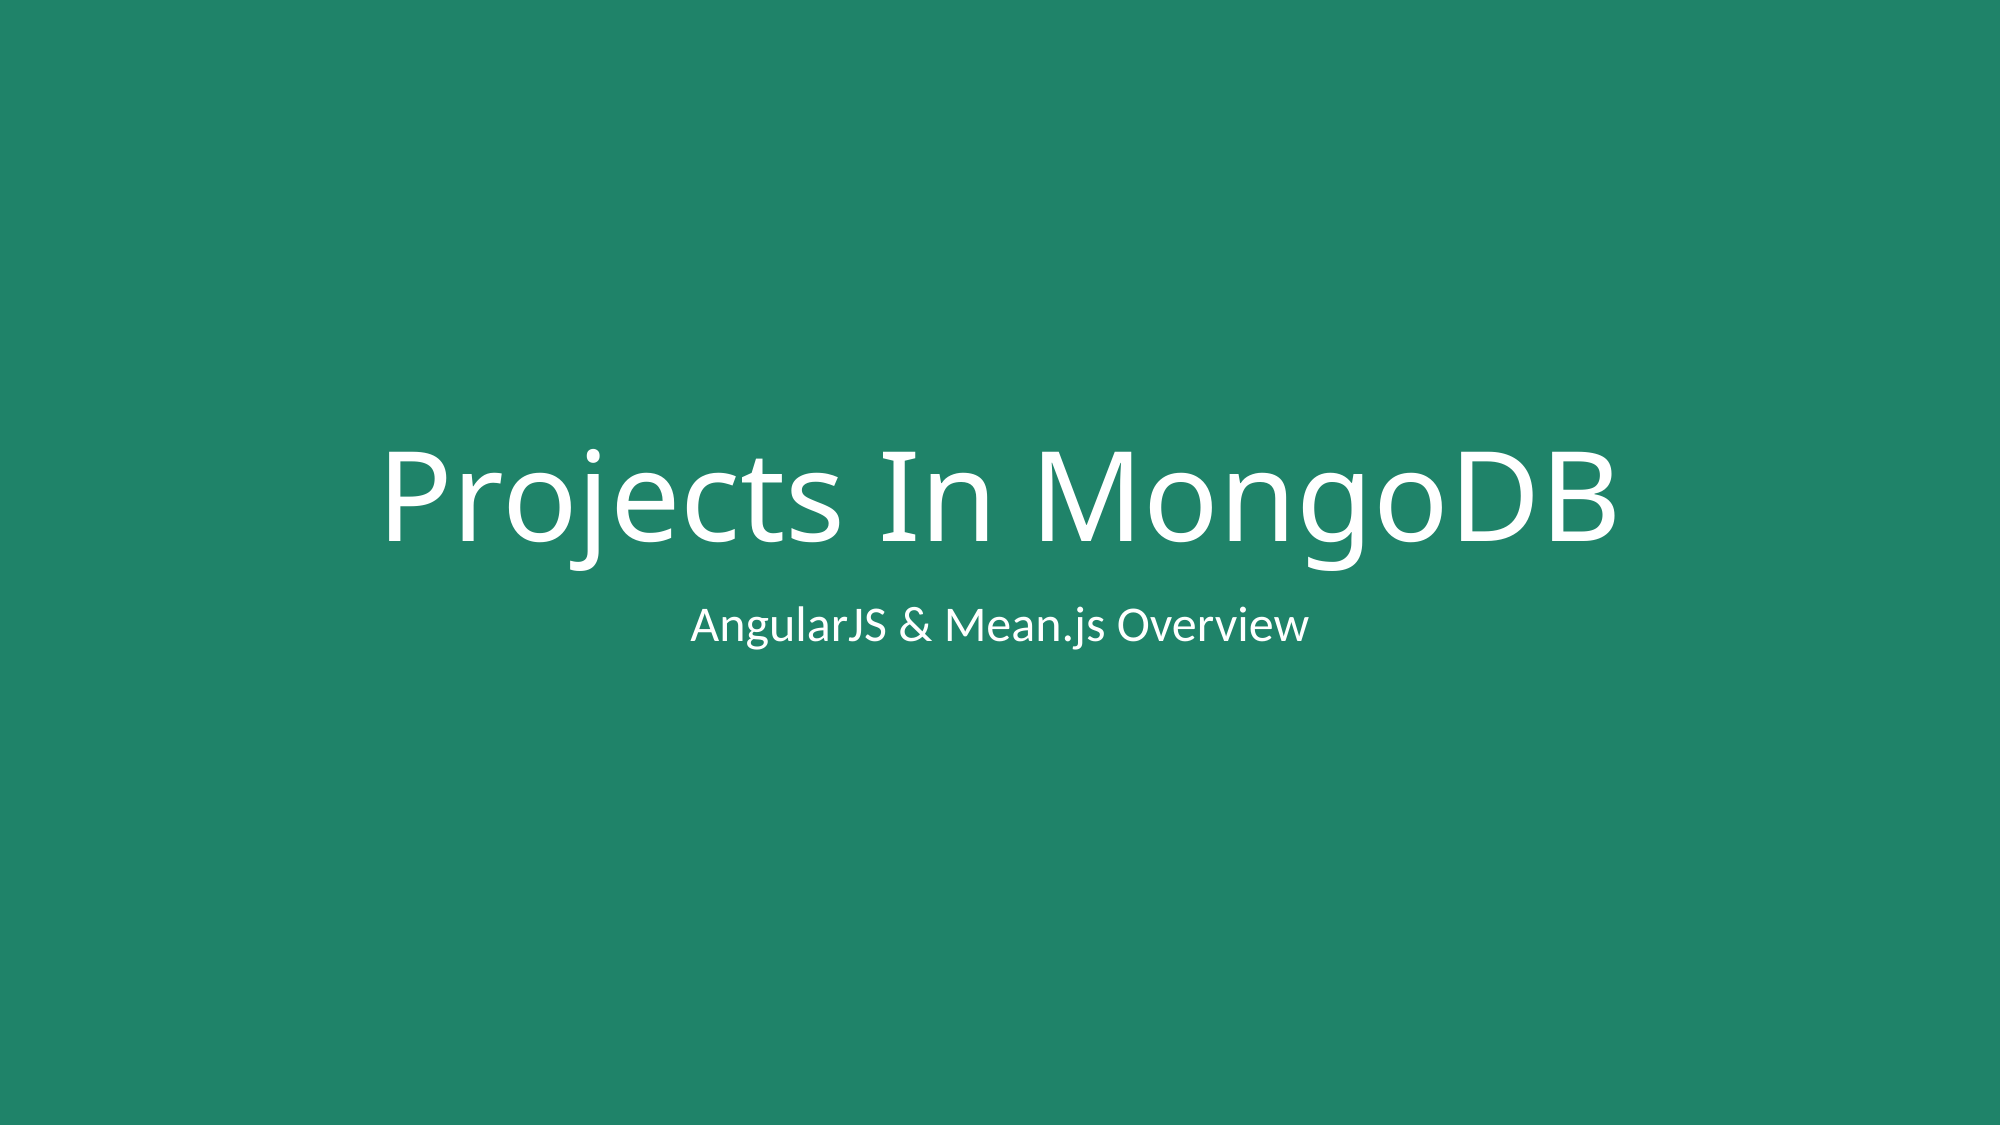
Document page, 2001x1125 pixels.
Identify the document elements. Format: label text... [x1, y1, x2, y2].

title Projects In MongoDB [249, 184, 1750, 576]
subtitle AngularJS & Mean.js Overview [249, 590, 1750, 863]
